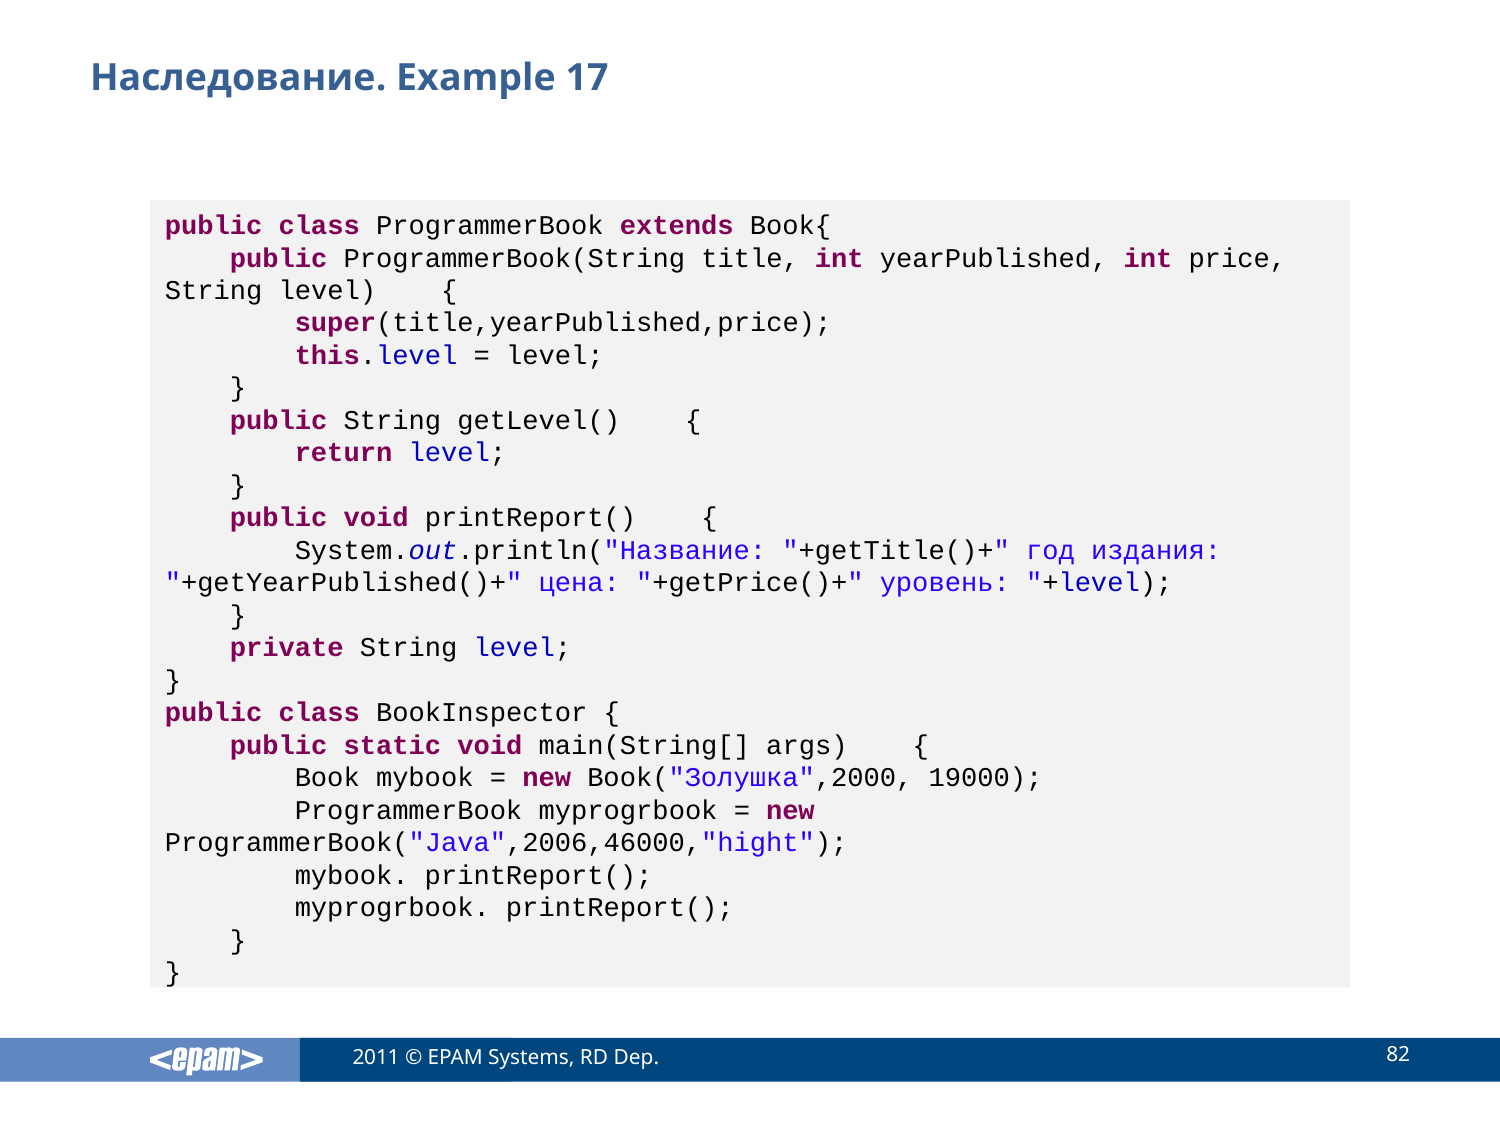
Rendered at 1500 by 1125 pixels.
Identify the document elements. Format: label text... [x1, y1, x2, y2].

footer 2011 © EPAM Systems, RD Dep. [337, 1028, 738, 1088]
slide_number 82 [1262, 1025, 1425, 1085]
list public class ProgrammerBook extends Book{ public ProgrammerBook(String title, int yearPublished, int price, String level) { super(title,yearPublished,price); this.level = level; } public String getLevel() { return level; } public void printReport() { System.out.println("Название: "+getTitle()+" год издания: "+getYearPublished()+" цена: "+getPrice()+" уровень: "+level); } private String level; } public class BookInspector { public static void main(String[] args) { Book mybook = new Book("Золушка",2000, 19000); ProgrammerBook myprogrbook = new ProgrammerBook("Java",2006,46000,"hight"); mybook. printReport(); myprogrbook. printReport(); } } [150, 200, 1350, 988]
title Наследование. Example 17 [75, 45, 1425, 163]
